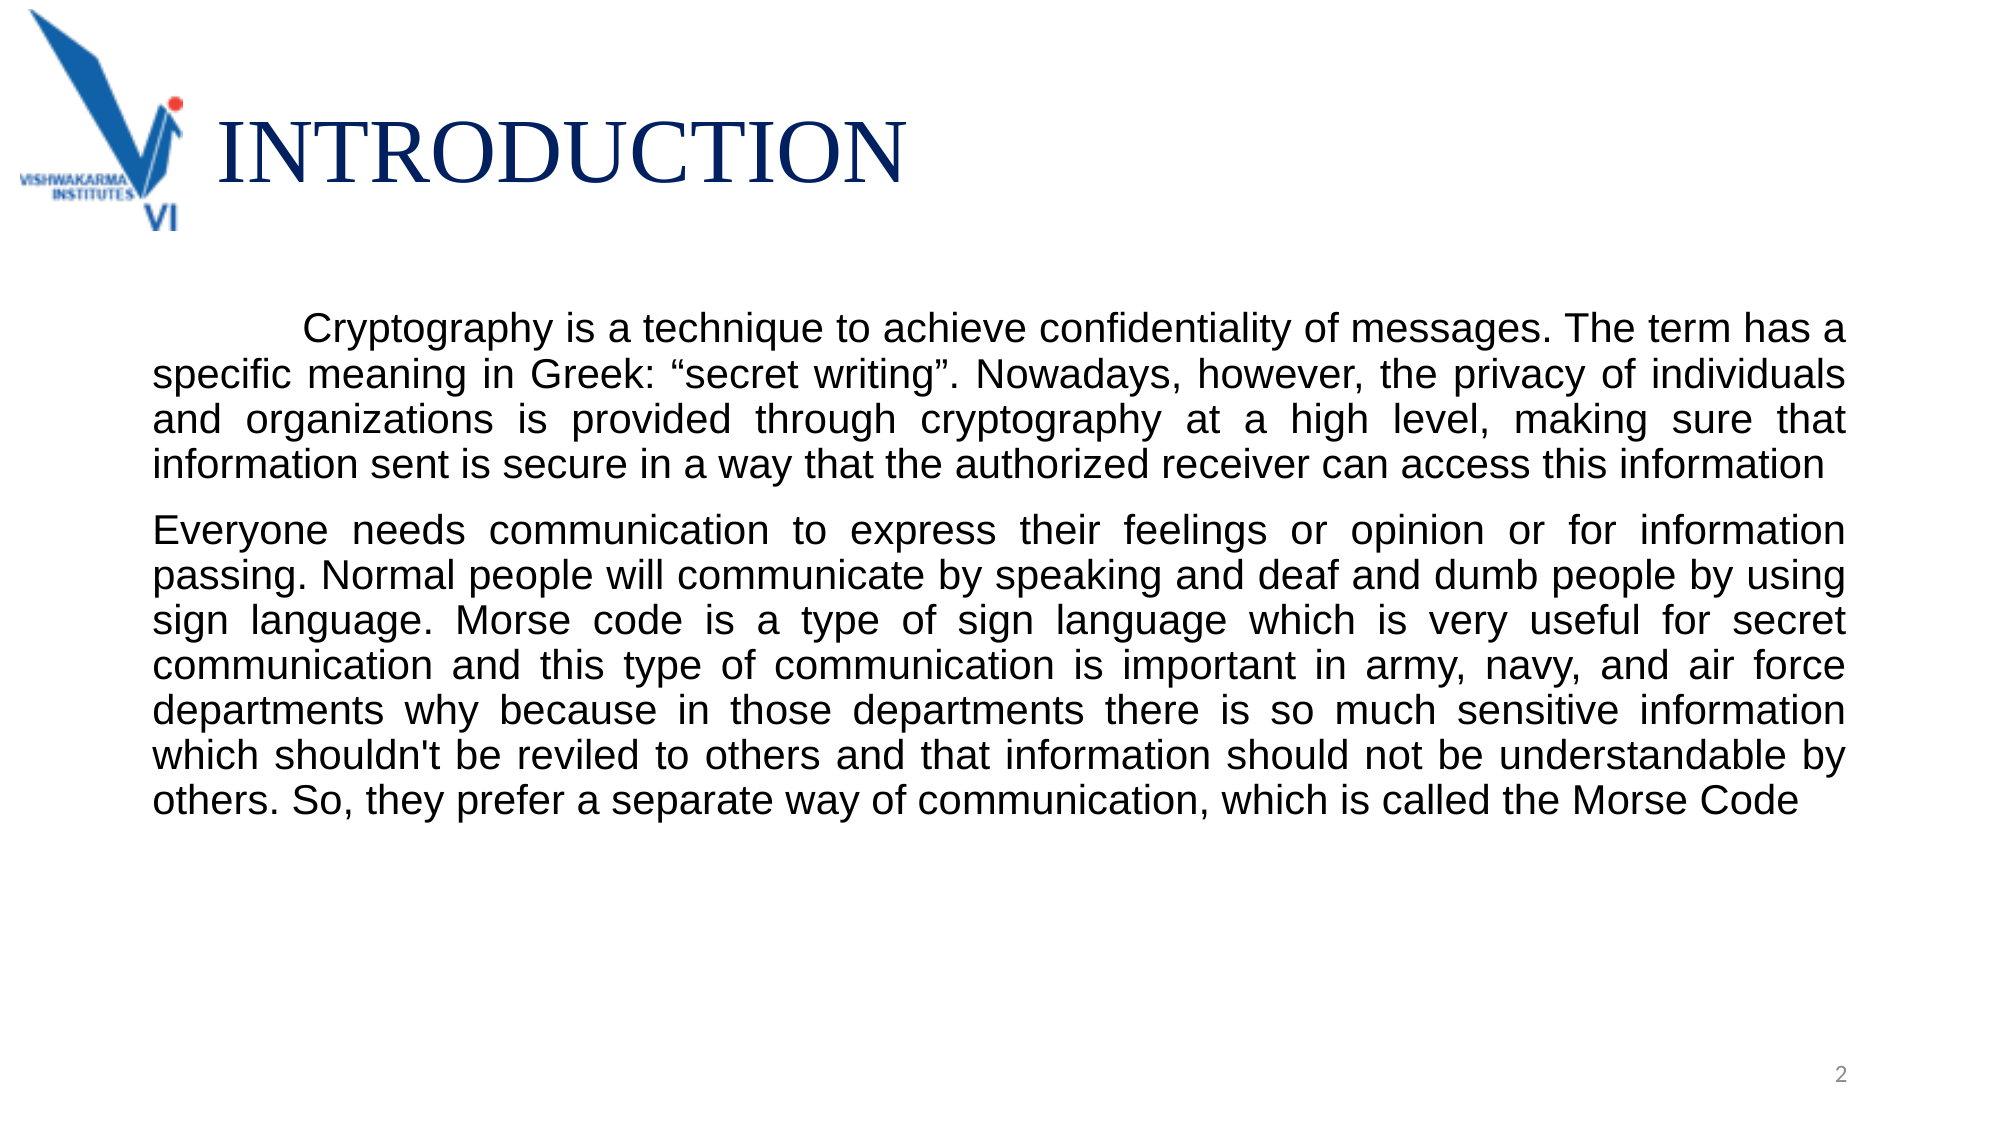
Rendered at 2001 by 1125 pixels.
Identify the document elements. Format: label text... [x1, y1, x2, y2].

slide_number 2 [1412, 1042, 1863, 1103]
picture [20, 9, 183, 231]
list Cryptography is a technique to achieve confidentiality of messages. The term has a specific meaning in Greek: “secret writing”. Nowadays, however, the privacy of individuals and organizations is provided through cryptography at a high level, making sure that information sent is secure in a way that the authorized receiver can access this information Everyone needs communication to express their feelings or opinion or for information passing. Normal people will communicate by speaking and deaf and dumb people by using sign language. Morse code is a type of sign language which is very useful for secret communication and this type of communication is important in army, navy, and air force departments why because in those departments there is so much sensitive information which shouldn't be reviled to others and that information should not be understandable by others. So, they prefer a separate way of communication, which is called the Morse Code [137, 299, 1863, 1014]
title INTRODUCTION [201, 76, 1927, 231]
